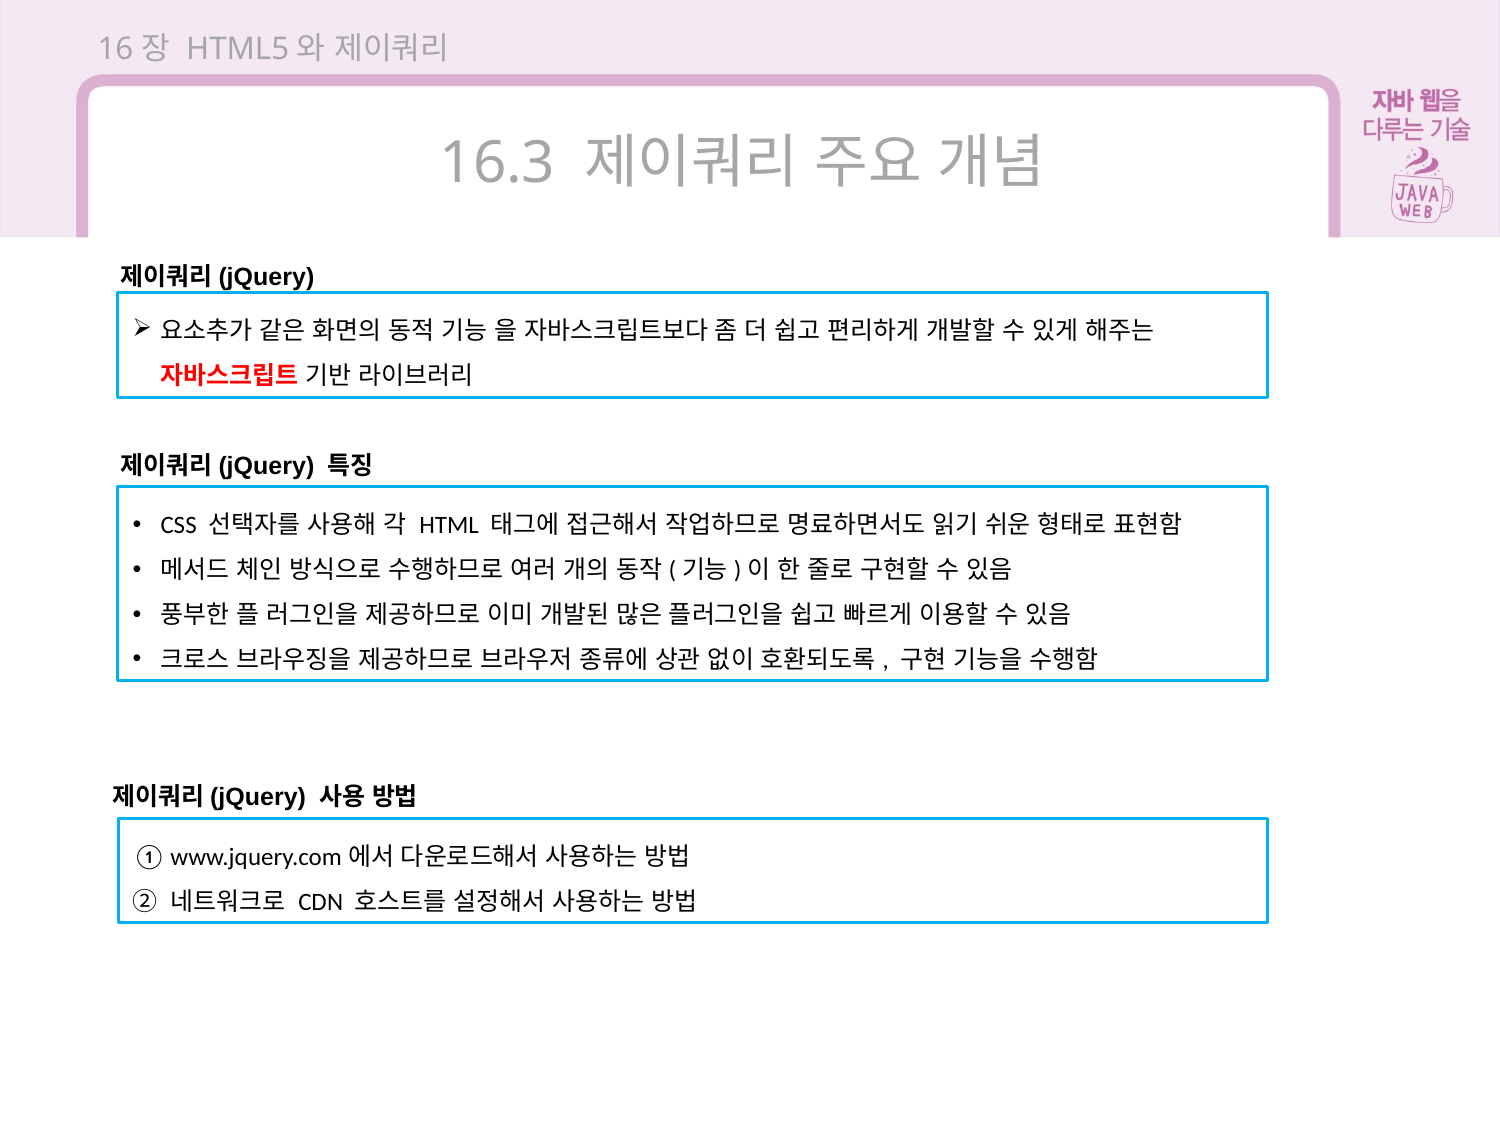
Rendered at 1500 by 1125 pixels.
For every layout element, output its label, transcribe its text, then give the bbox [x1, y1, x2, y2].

text_box 16.3 제이쿼리 주요 개념 [217, 117, 1268, 202]
text_box CSS 선택자를 사용해 각 HTML 태그에 접근해서 작업하므로 명료하면서도 읽기 쉬운 형태로 표현함 메서드 체인 방식으로 수행하므로 여러 개의 동작(기능)이 한 줄로 구현할 수 있음 풍부한 플 러그인을 제공하므로 이미 개발된 많은 플러그인을 쉽고 빠르게 이용할 수 있음 크로스 브라우징을 제공하므로 브라우저 종류에 상관 없이 호환되도록, 구현 기능을 수행함 [117, 486, 1268, 681]
text_box 제이쿼리(jQuery) 특징 [105, 441, 1039, 487]
text_box 제이쿼리(jQuery) 사용 방법 [97, 772, 1031, 818]
text_box 요소추가 같은 화면의 동적 기능 을 자바스크립트보다 좀 더 쉽고 편리하게 개발할 수 있게 해주는 자바스크립트 기반 라이브러리 [117, 292, 1268, 398]
text_box www.jquery.com에서 다운로드해서 사용하는 방법 네트워크로 CDN 호스트를 설정해서 사용하는 방법 [118, 818, 1268, 923]
text_box 제이쿼리(jQuery) [105, 252, 1039, 298]
text_box 16장 HTML5와 제이쿼리 [82, 0, 1133, 74]
picture [0, 0, 1500, 1125]
